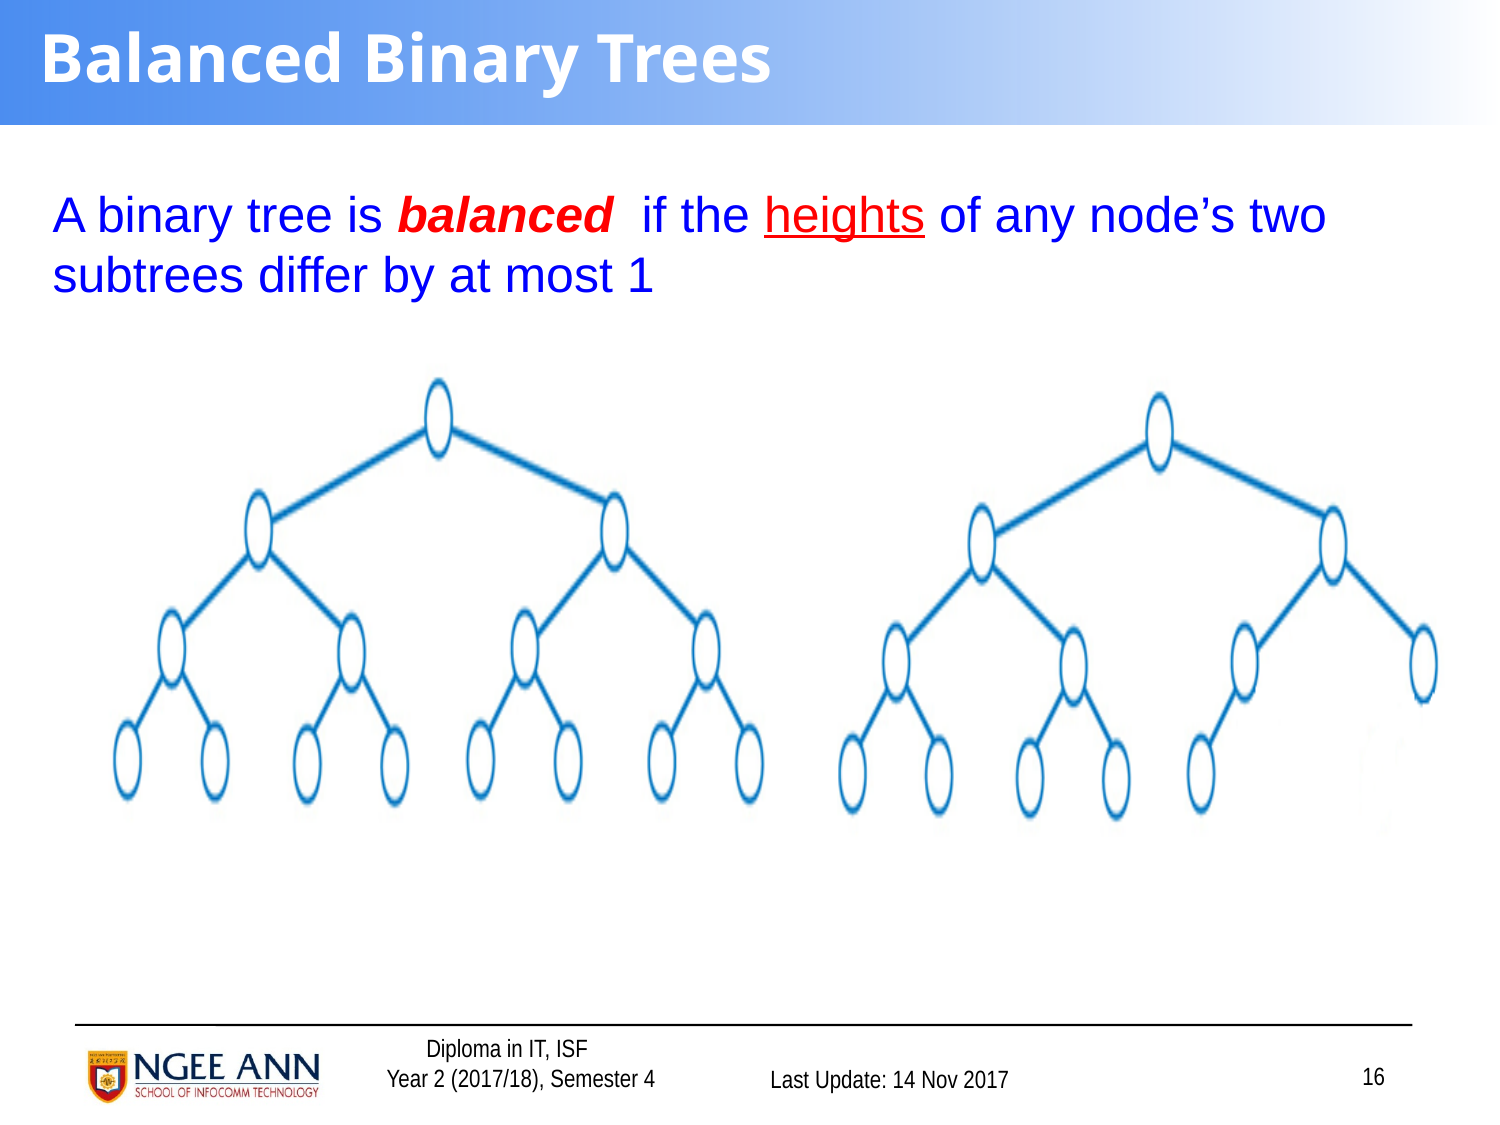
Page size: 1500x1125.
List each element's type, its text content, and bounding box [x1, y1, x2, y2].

picture [62, 1028, 344, 1125]
picture [837, 362, 1451, 888]
text_box A binary tree is balanced if the heights of any node’s two subtrees differ by at most 1 [37, 174, 1475, 338]
title Balanced Binary Trees [23, 0, 1500, 115]
picture [87, 362, 788, 888]
